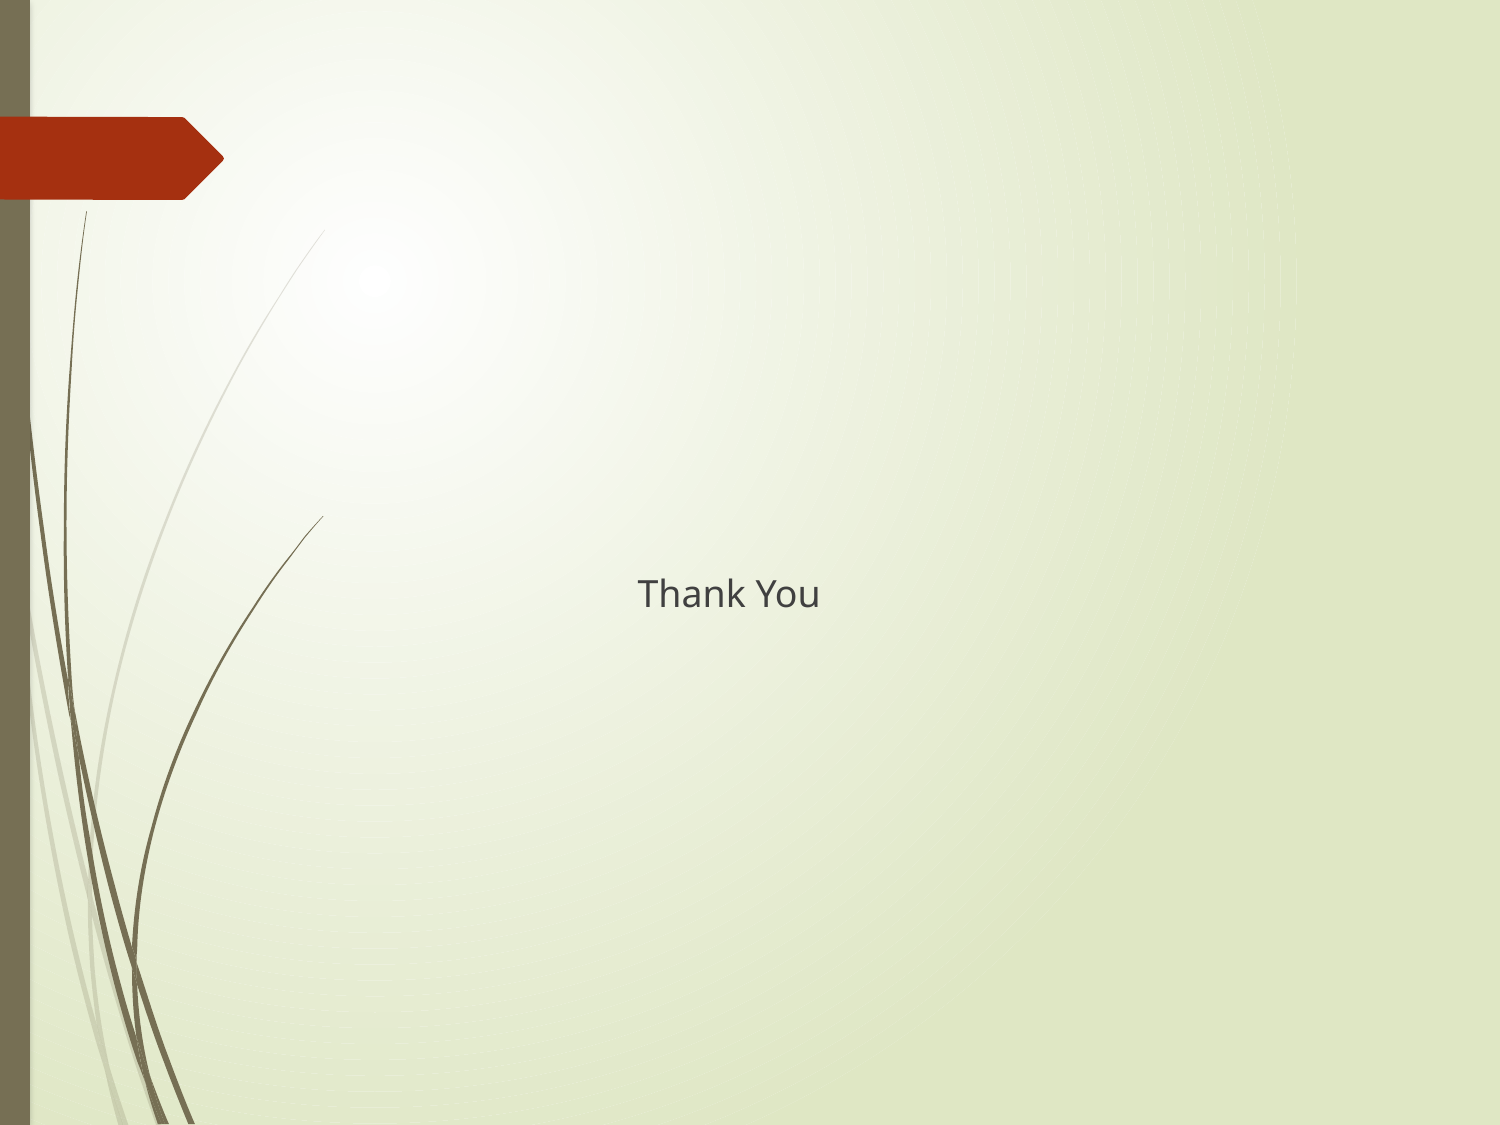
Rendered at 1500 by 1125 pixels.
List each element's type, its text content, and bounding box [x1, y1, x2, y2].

list Thank You [622, 562, 964, 823]
